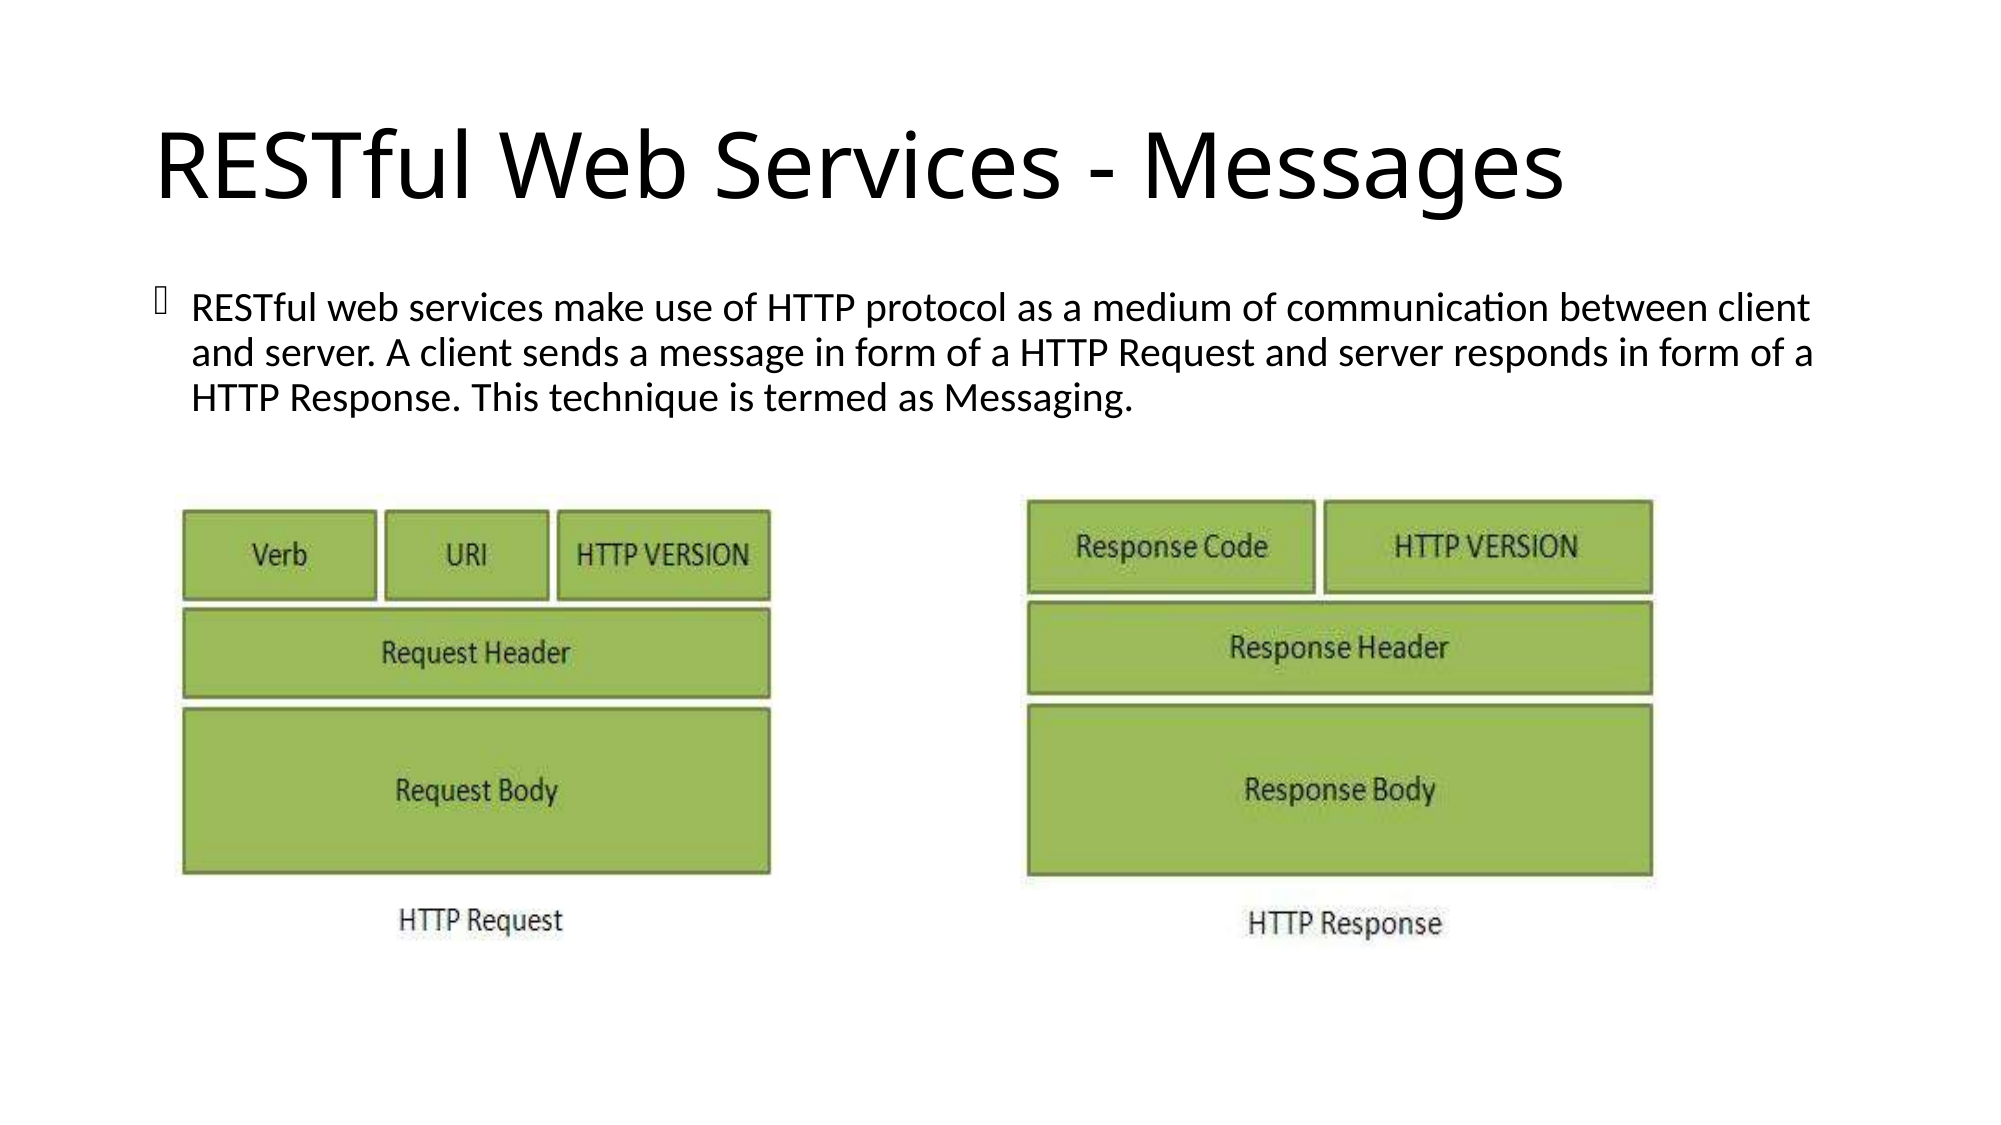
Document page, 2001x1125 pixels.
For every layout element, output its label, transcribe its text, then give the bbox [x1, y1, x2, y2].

title RESTful Web Services - Messages [138, 60, 1864, 278]
list RESTful web services make use of HTTP protocol as a medium of communication between client and server. A client sends a message in form of a HTTP Request and server responds in form of a HTTP Response. This technique is termed as Messaging. [138, 278, 1864, 992]
picture [174, 494, 780, 949]
picture [1020, 494, 1661, 949]
